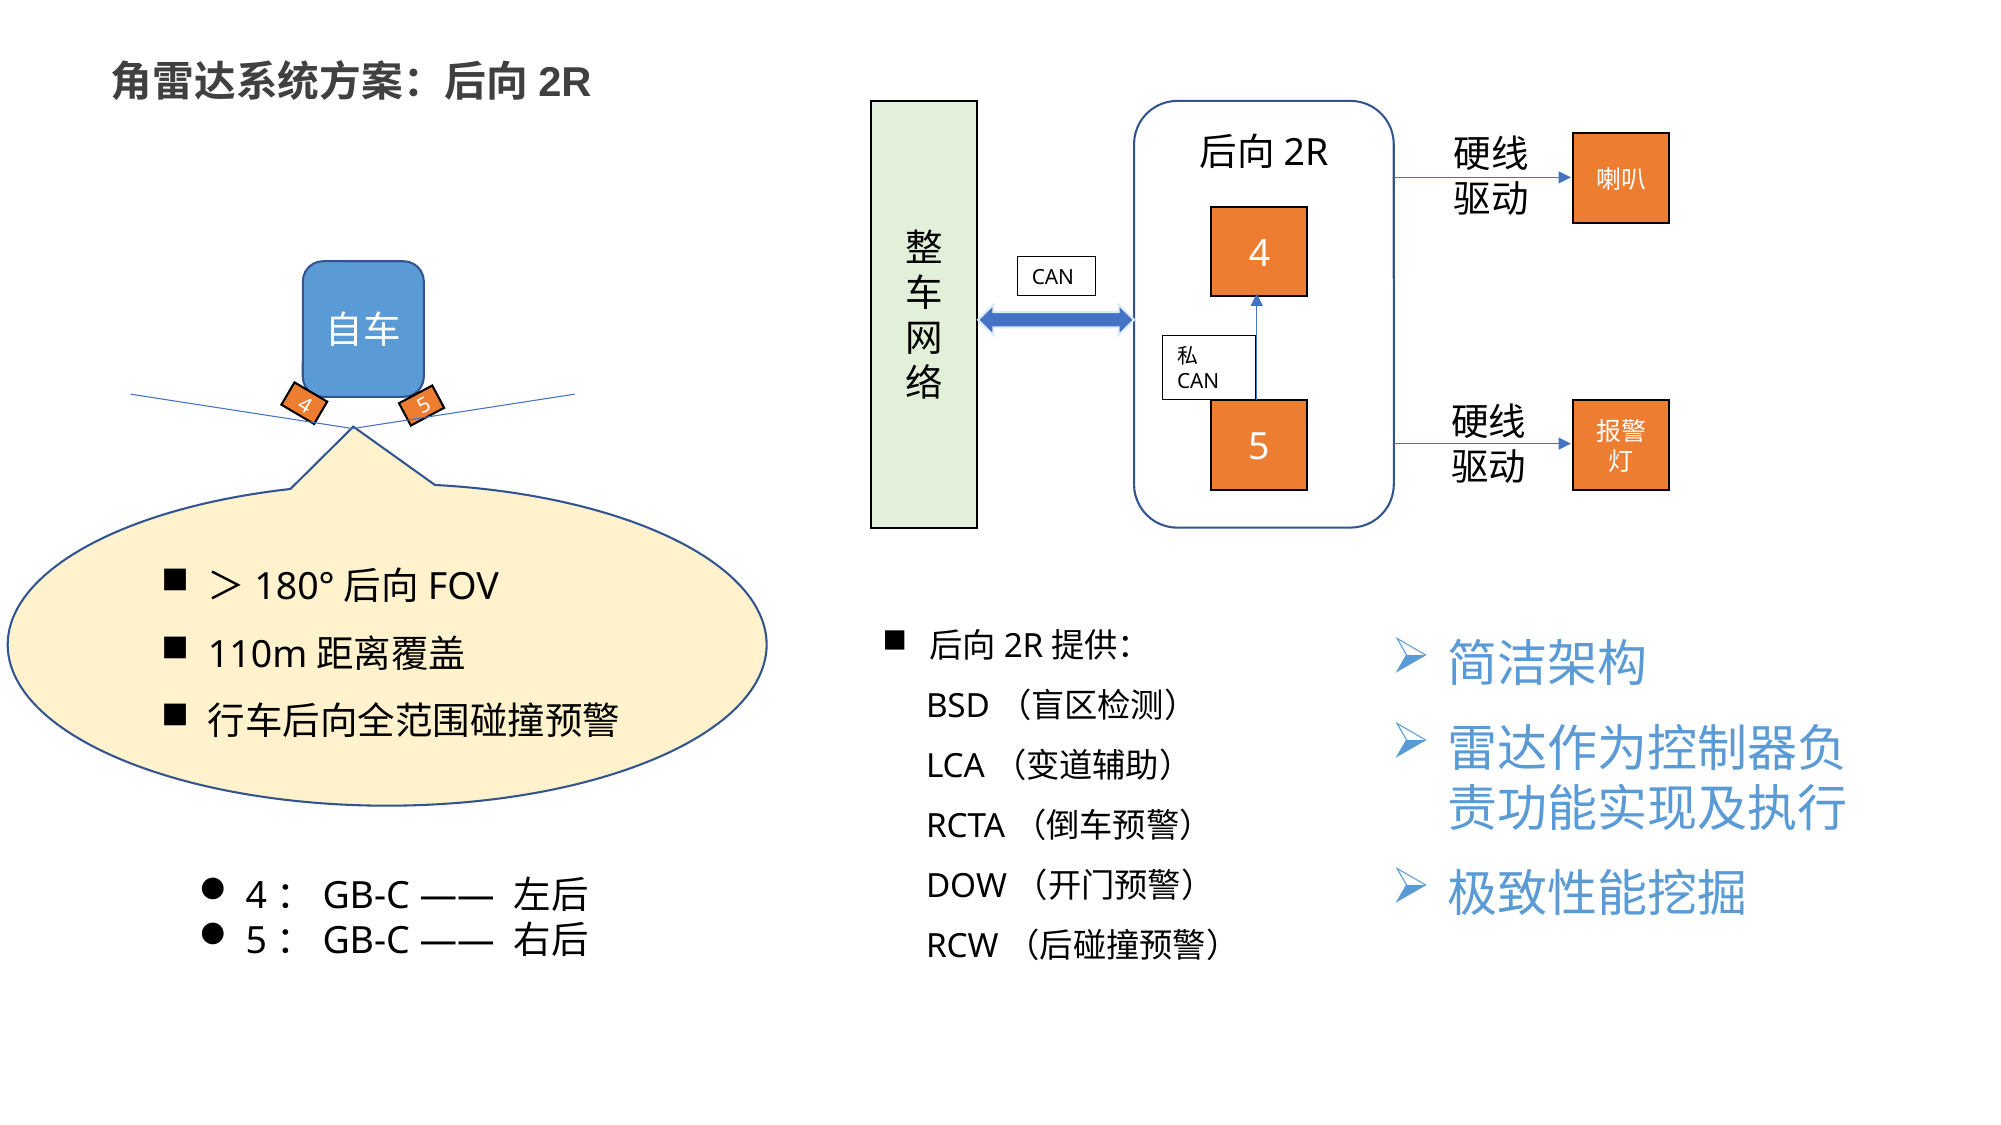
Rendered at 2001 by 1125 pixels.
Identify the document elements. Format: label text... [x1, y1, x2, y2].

text_box 4：GB-C —— 左后 5：GB-C —— 右后 [183, 863, 614, 969]
text_box 后向2R提供： BSD（盲区检测） LCA（变道辅助） RCTA（倒车预警） DOW（开门预警） RCW（后碰撞预警） [867, 597, 1276, 972]
text_box 整 车 网 络 [870, 100, 978, 529]
text_box 简洁架构 雷达作为控制器负责功能实现及执行 极致性能挖掘 [1376, 623, 1894, 929]
text_box [976, 301, 1134, 338]
list 角雷达系统方案：后向2R [95, 46, 825, 121]
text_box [1134, 100, 1670, 528]
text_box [7, 261, 767, 806]
text_box CAN [1017, 256, 1095, 296]
